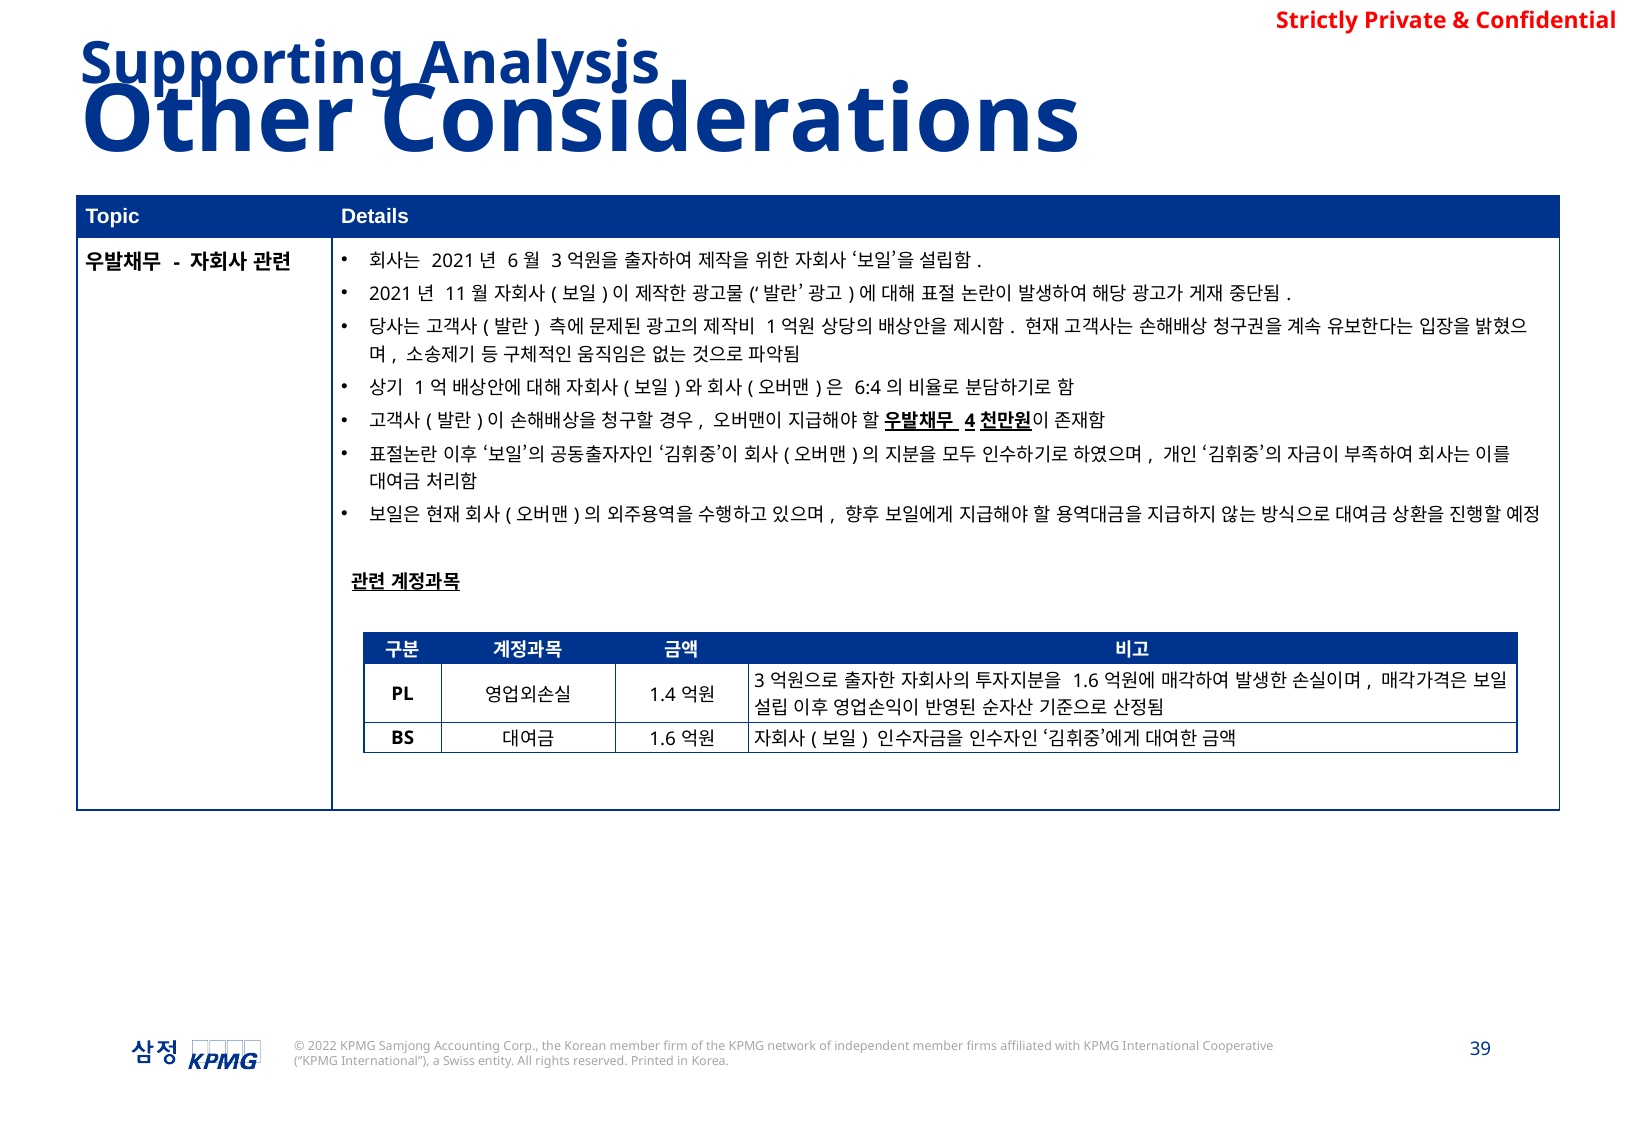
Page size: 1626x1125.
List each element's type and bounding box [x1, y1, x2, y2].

table_header [78, 196, 331, 236]
table_header [365, 633, 440, 663]
table_header [442, 633, 614, 663]
picture [129, 1038, 263, 1071]
table_header [749, 633, 1516, 663]
table_header [616, 633, 747, 663]
table_cell [333, 238, 1559, 809]
text_box [65, 37, 1475, 178]
table_header [333, 196, 1559, 236]
table_cell [78, 238, 331, 809]
